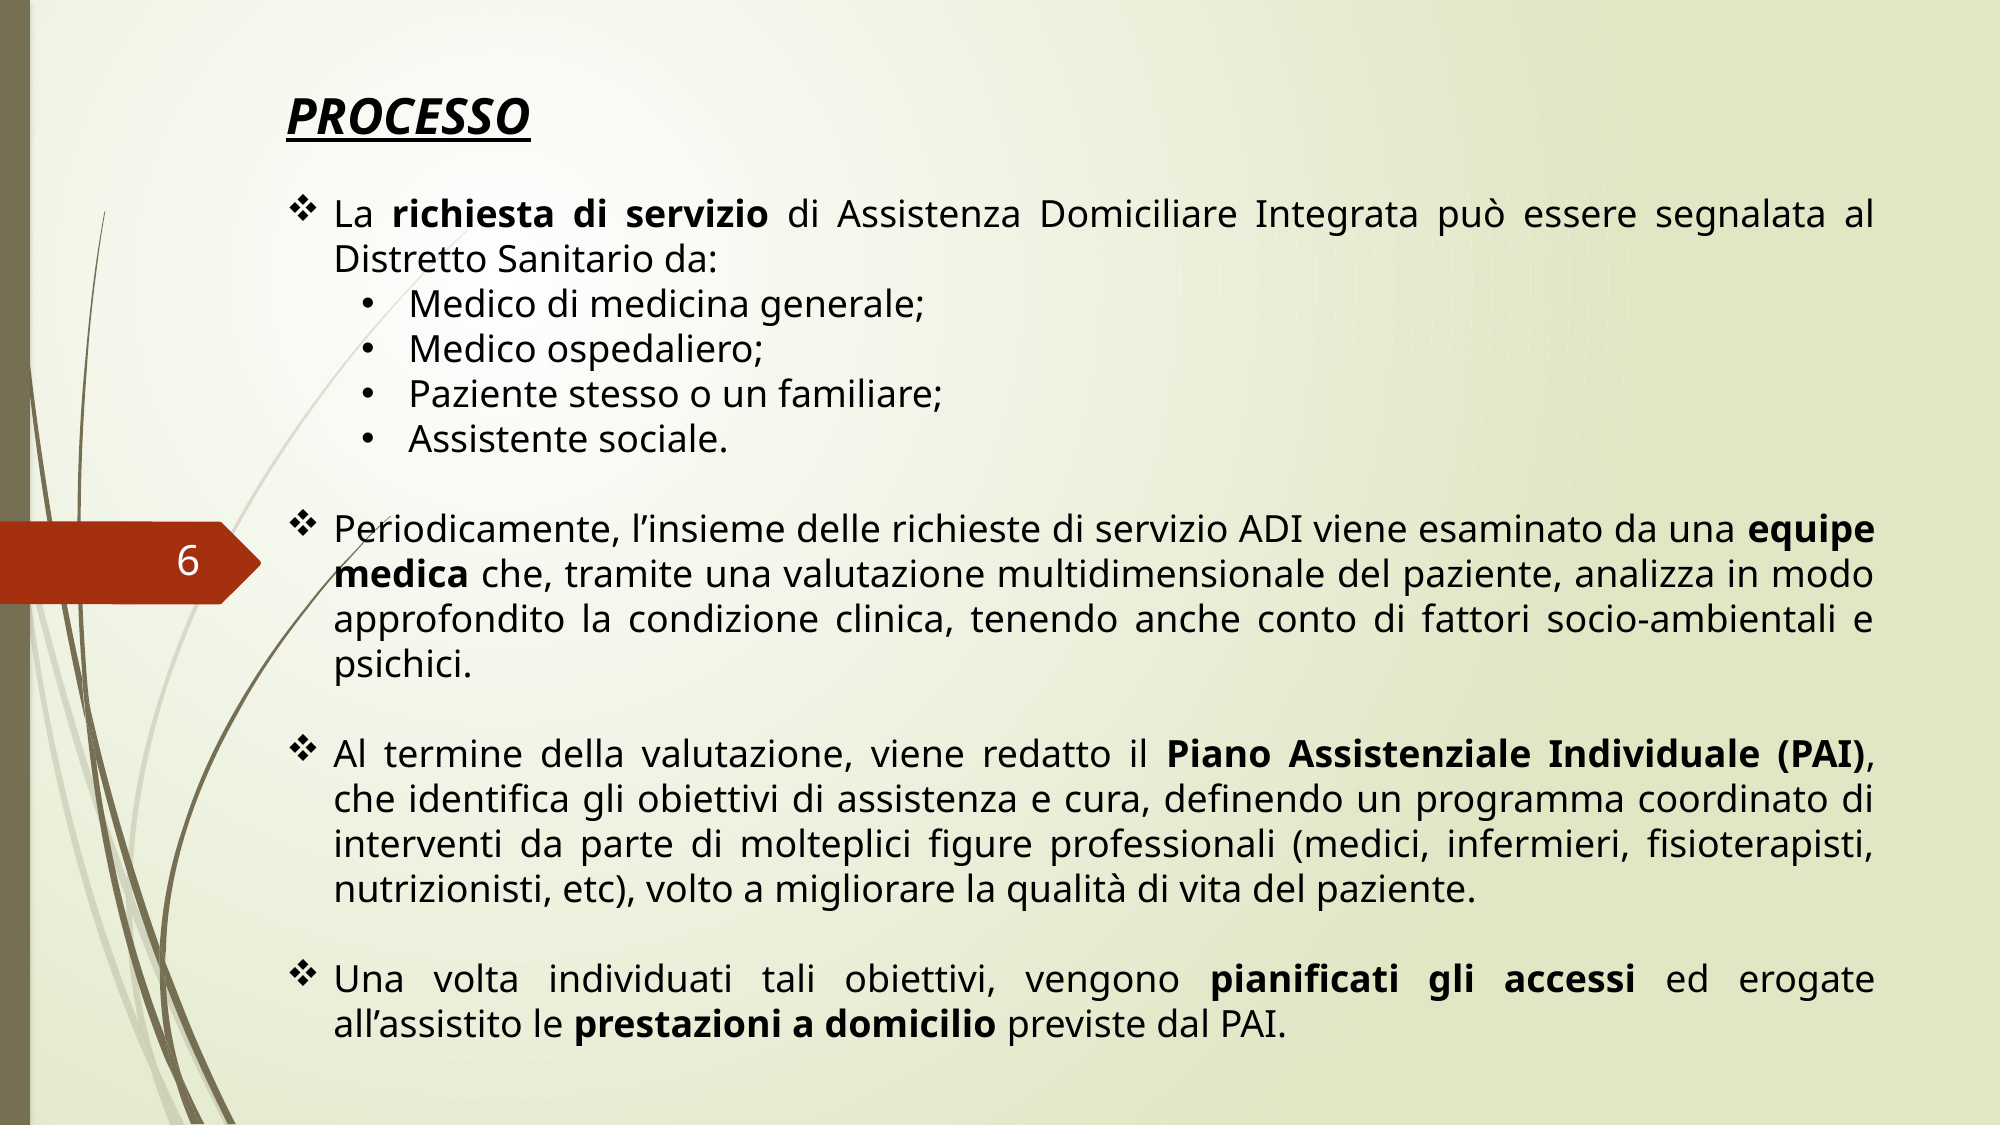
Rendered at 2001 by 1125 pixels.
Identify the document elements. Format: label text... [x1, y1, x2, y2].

slide_number 6 [87, 532, 216, 592]
text_box PROCESSO La richiesta di servizio di Assistenza Domiciliare Integrata può essere segnalata al Distretto Sanitario da: Medico di medicina generale; Medico ospedaliero; Paziente stesso o un familiare; Assistente sociale. Periodicamente, l’insieme delle richieste di servizio ADI viene esaminato da una equipe medica che, tramite una valutazione multidimensionale del paziente, analizza in modo approfondito la condizione clinica, tenendo anche conto di fattori socio-ambientali e psichici. Al termine della valutazione, viene redatto il Piano Assistenziale Individuale (PAI), che identifica gli obiettivi di assistenza e cura, definendo un programma coordinato di interventi da parte di molteplici figure professionali (medici, infermieri, fisioterapisti, nutrizionisti, etc), volto a migliorare la qualità di vita del paziente. Una volta individuati tali obiettivi, vengono pianificati gli accessi ed erogate all’assistito le prestazioni a domicilio previste dal PAI. [271, 77, 1891, 1053]
